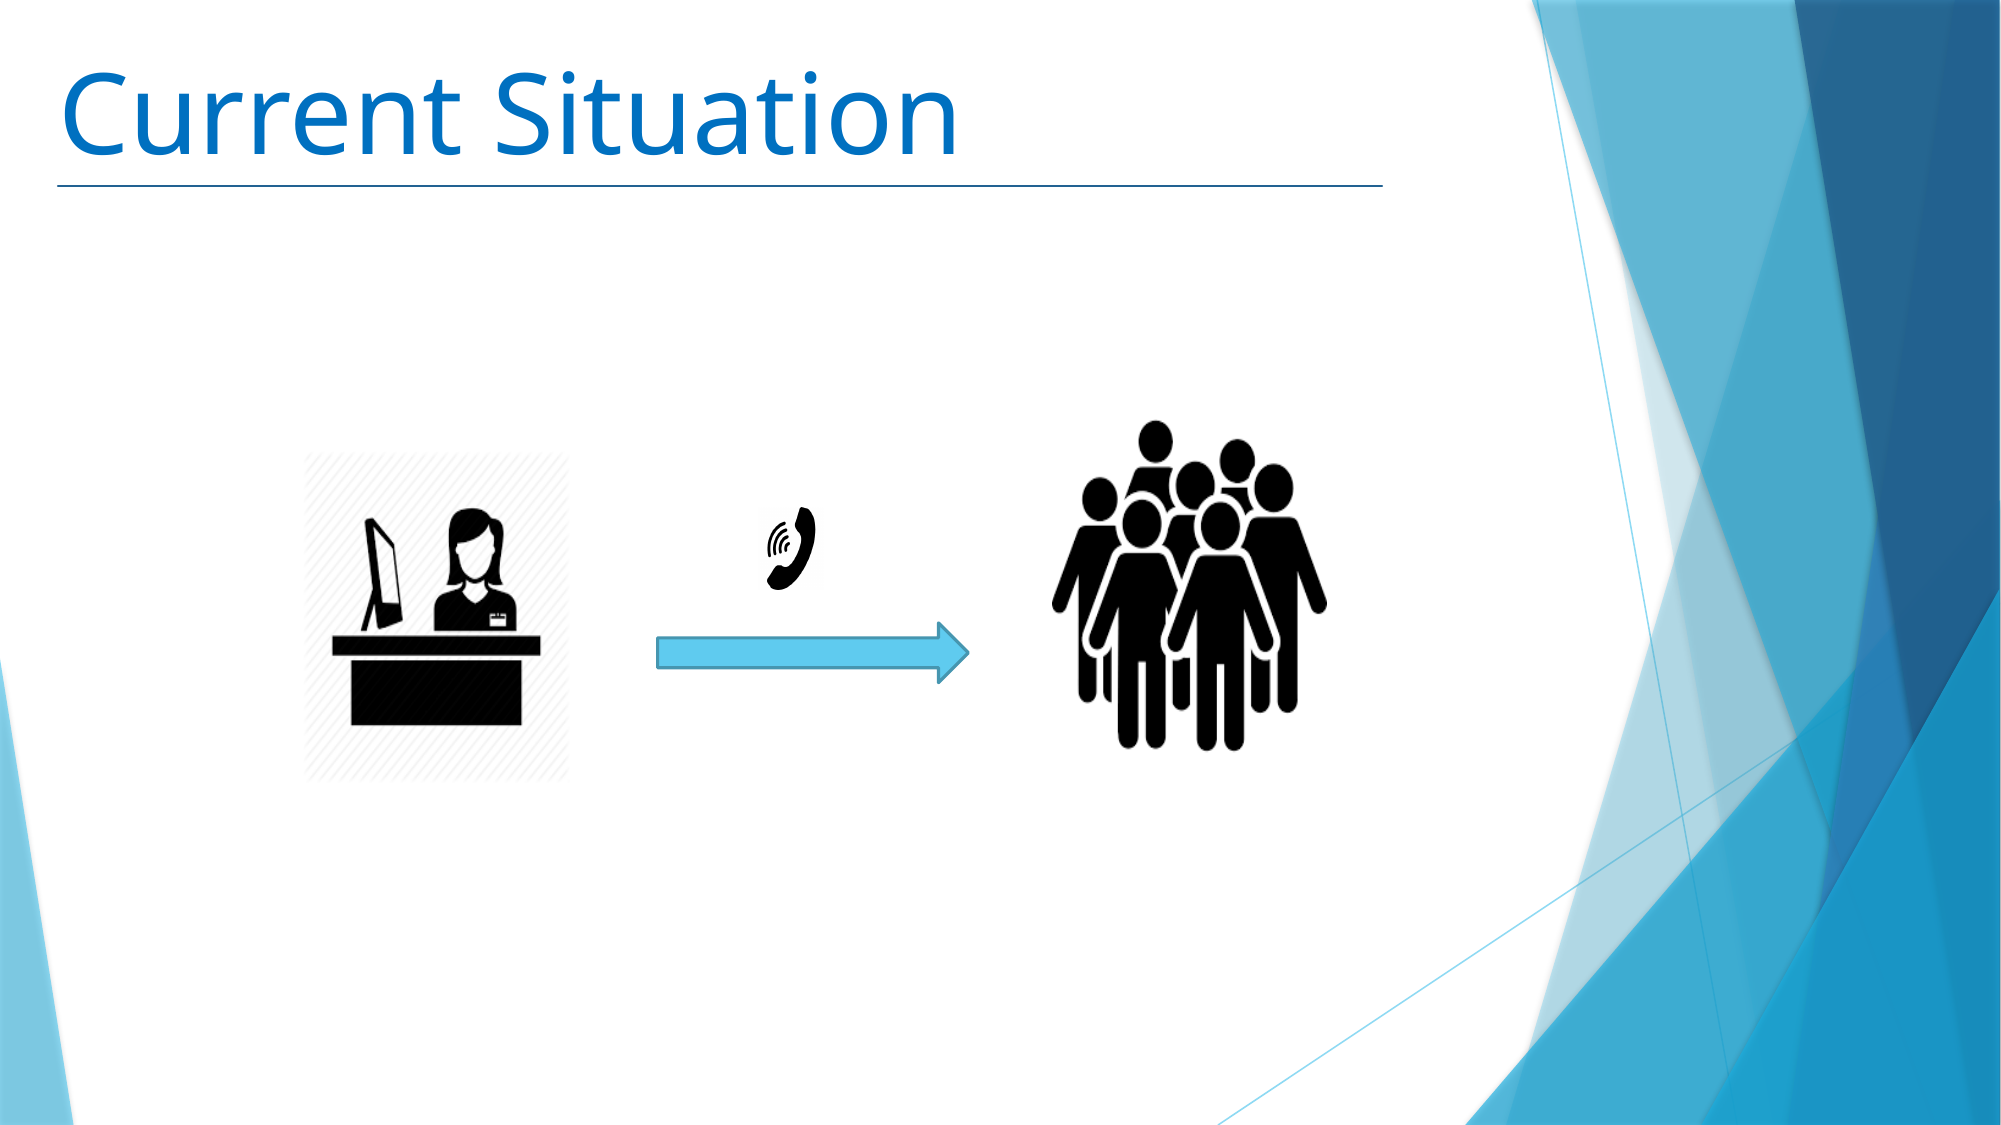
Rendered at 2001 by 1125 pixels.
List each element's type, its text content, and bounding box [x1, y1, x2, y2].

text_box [303, 415, 1327, 783]
text_box Current Situation [43, 34, 979, 185]
